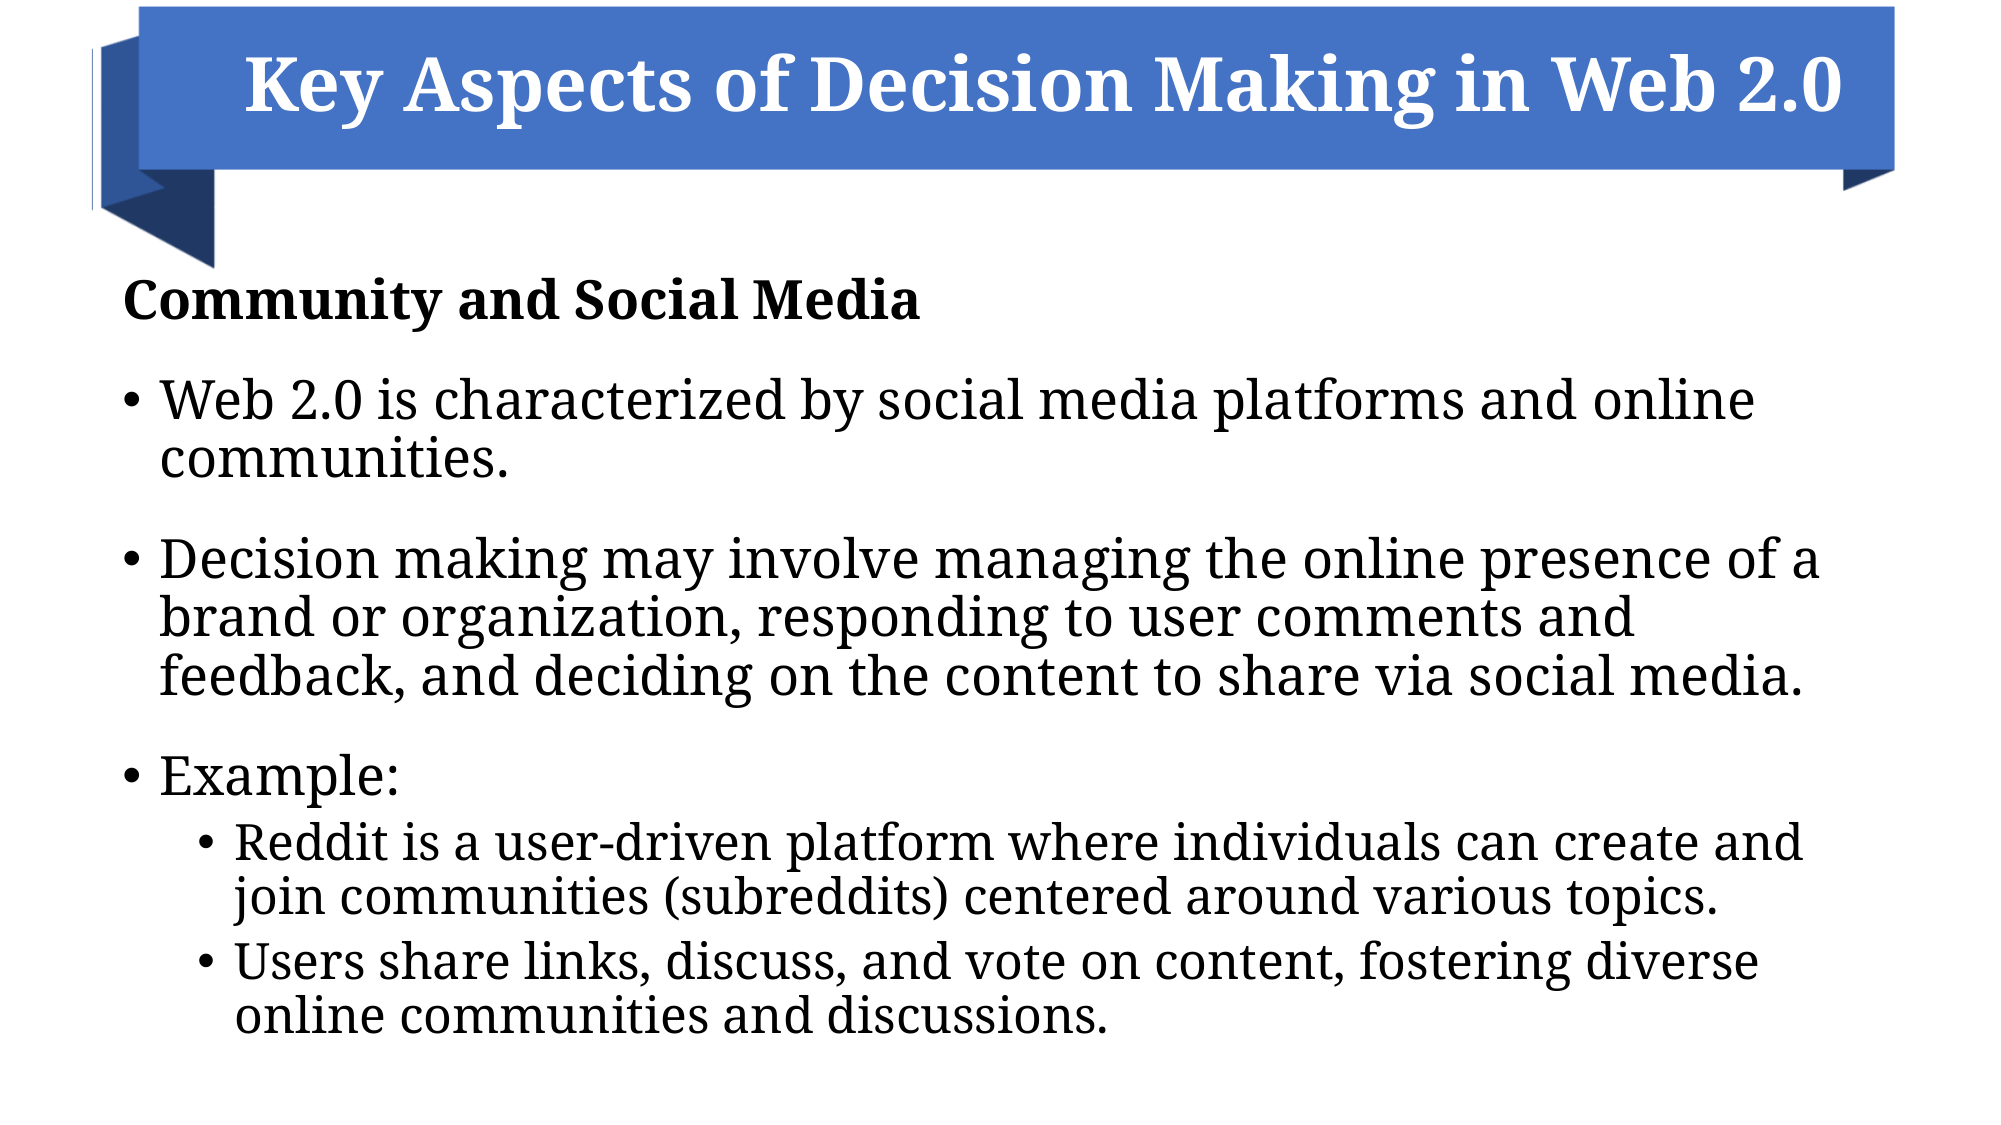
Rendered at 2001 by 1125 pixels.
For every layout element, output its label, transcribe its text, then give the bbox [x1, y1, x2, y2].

text_box Community and Social Media Web 2.0 is characterized by social media platforms and online communities. Decision making may involve managing the online presence of a brand or organization, responding to user comments and feedback, and deciding on the content to share via social media. Example: Reddit is a user-driven platform where individuals can create and join communities (subreddits) centered around various topics. Users share links, discuss, and vote on content, fostering diverse online communities and discussions. [107, 264, 1893, 1096]
picture [84, 1, 1907, 274]
title Key Aspects of Decision Making in Web 2.0 [196, 11, 1893, 135]
